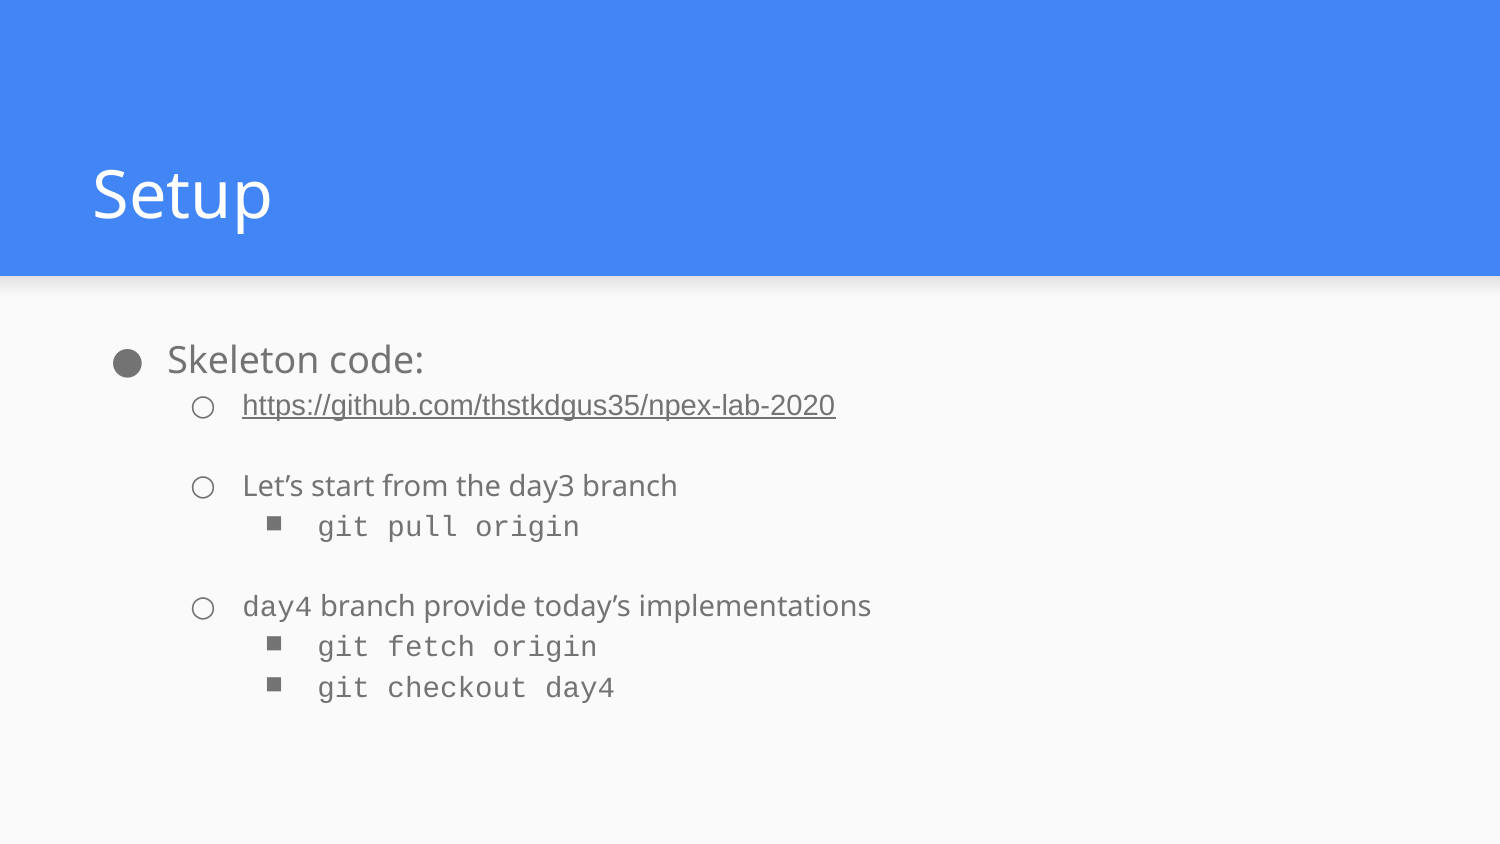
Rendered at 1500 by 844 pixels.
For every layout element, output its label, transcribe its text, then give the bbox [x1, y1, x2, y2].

title Setup [77, 121, 1427, 248]
list Skeleton code: https://github.com/thstkdgus35/npex-lab-2020 Let’s start from the day3 branch git pull origin day4 branch provide today’s implementations git fetch origin git checkout day4 [77, 314, 1427, 760]
